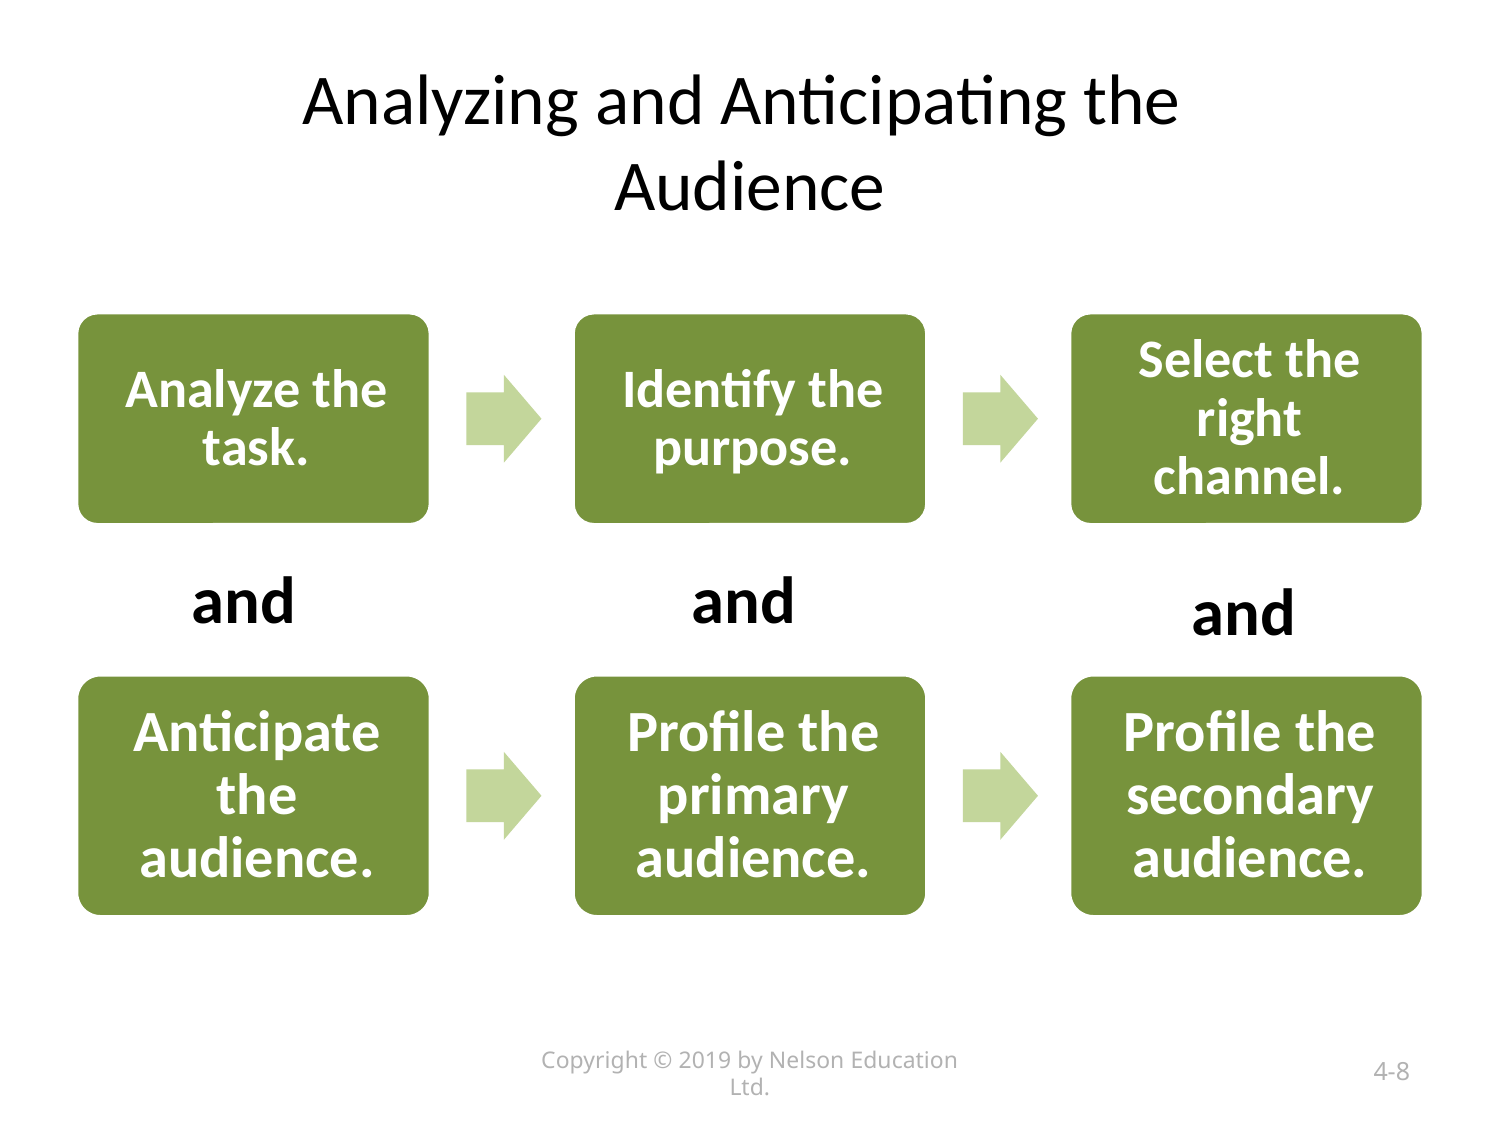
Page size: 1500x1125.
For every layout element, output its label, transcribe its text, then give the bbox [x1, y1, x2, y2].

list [74, 262, 1426, 576]
footer Copyright © 2019 by Nelson Education Ltd. [512, 1042, 988, 1103]
title Analyzing and Anticipating the Audience [75, 45, 1425, 233]
text_box and [587, 585, 900, 635]
text_box and [87, 585, 400, 635]
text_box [74, 637, 1426, 955]
slide_number 4-8 [1074, 1042, 1425, 1103]
text_box and [1087, 585, 1400, 635]
